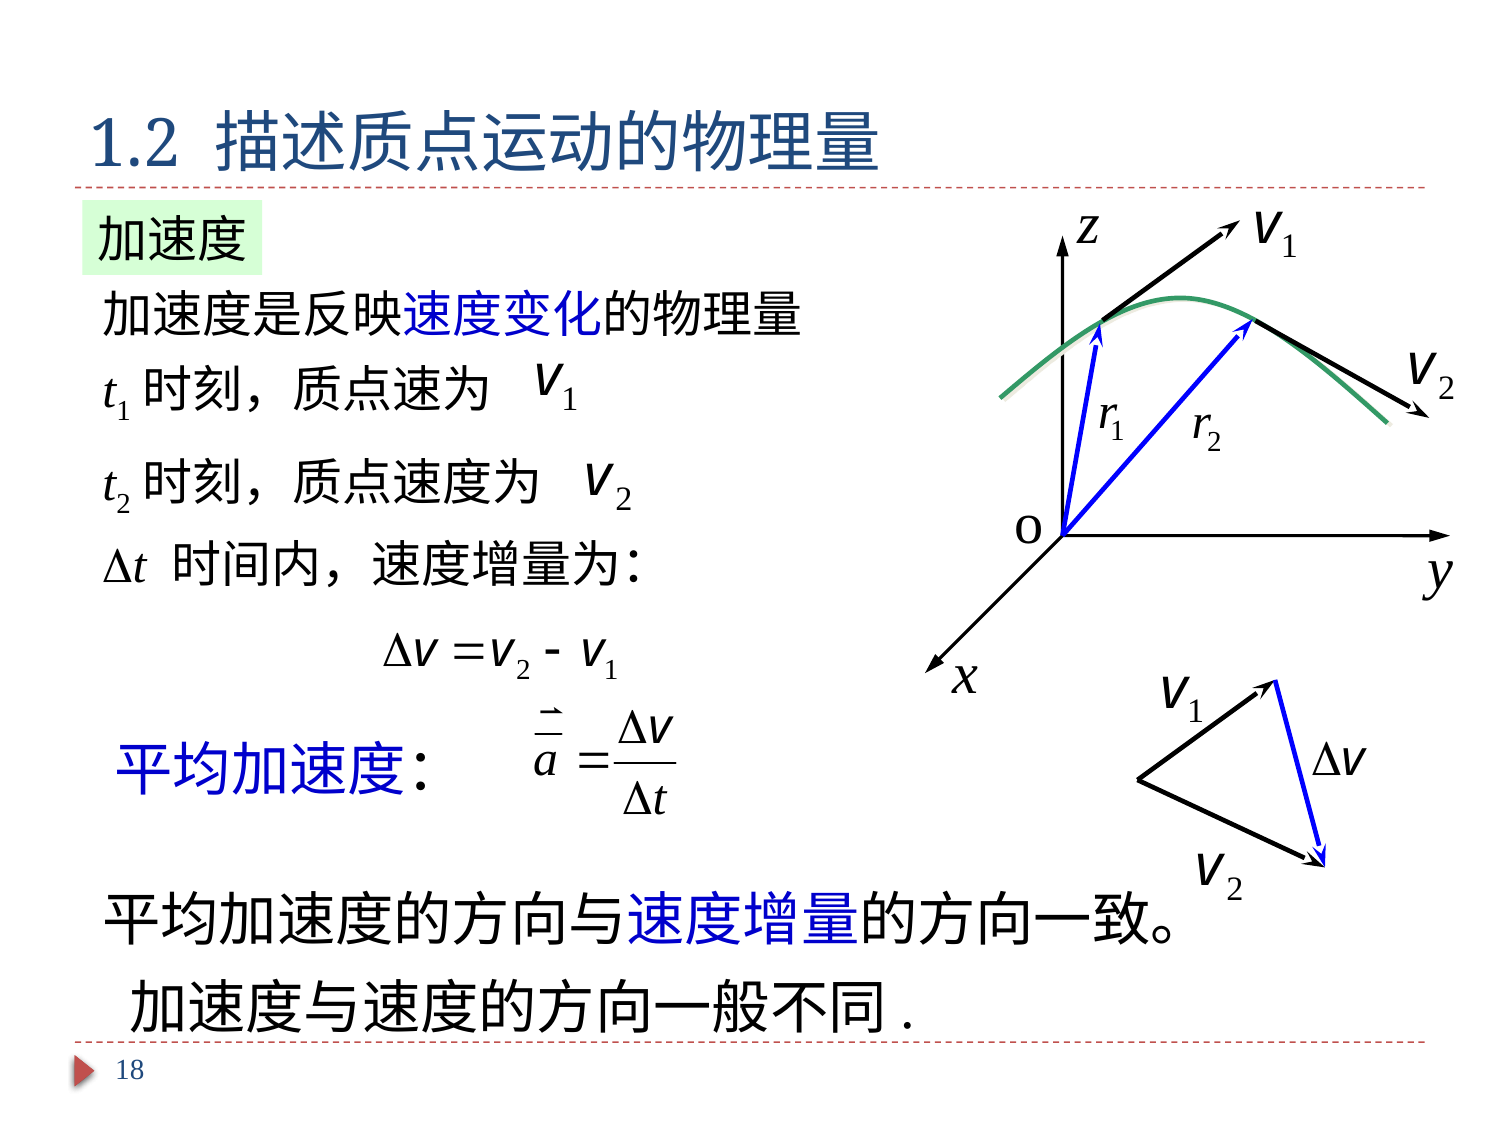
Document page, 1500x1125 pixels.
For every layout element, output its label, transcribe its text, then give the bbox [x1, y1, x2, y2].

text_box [87, 337, 838, 521]
text_box 加速度与速度的方向一般不同. [87, 962, 1050, 1048]
text_box 加速度 [82, 200, 263, 275]
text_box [525, 696, 688, 826]
text_box 加速度是反映速度变化的物理量 [87, 274, 918, 350]
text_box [1137, 649, 1375, 911]
text_box 平均加速度的方向与速度增量的方向一致。 [87, 875, 1350, 960]
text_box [924, 177, 1469, 713]
title 1.2 描述质点运动的物理量 [75, 37, 1425, 188]
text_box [374, 616, 626, 688]
text_box t 时间内，速度增量为： [87, 533, 815, 600]
slide_number 18 [100, 1048, 426, 1103]
text_box 平均加速度： [99, 725, 512, 810]
